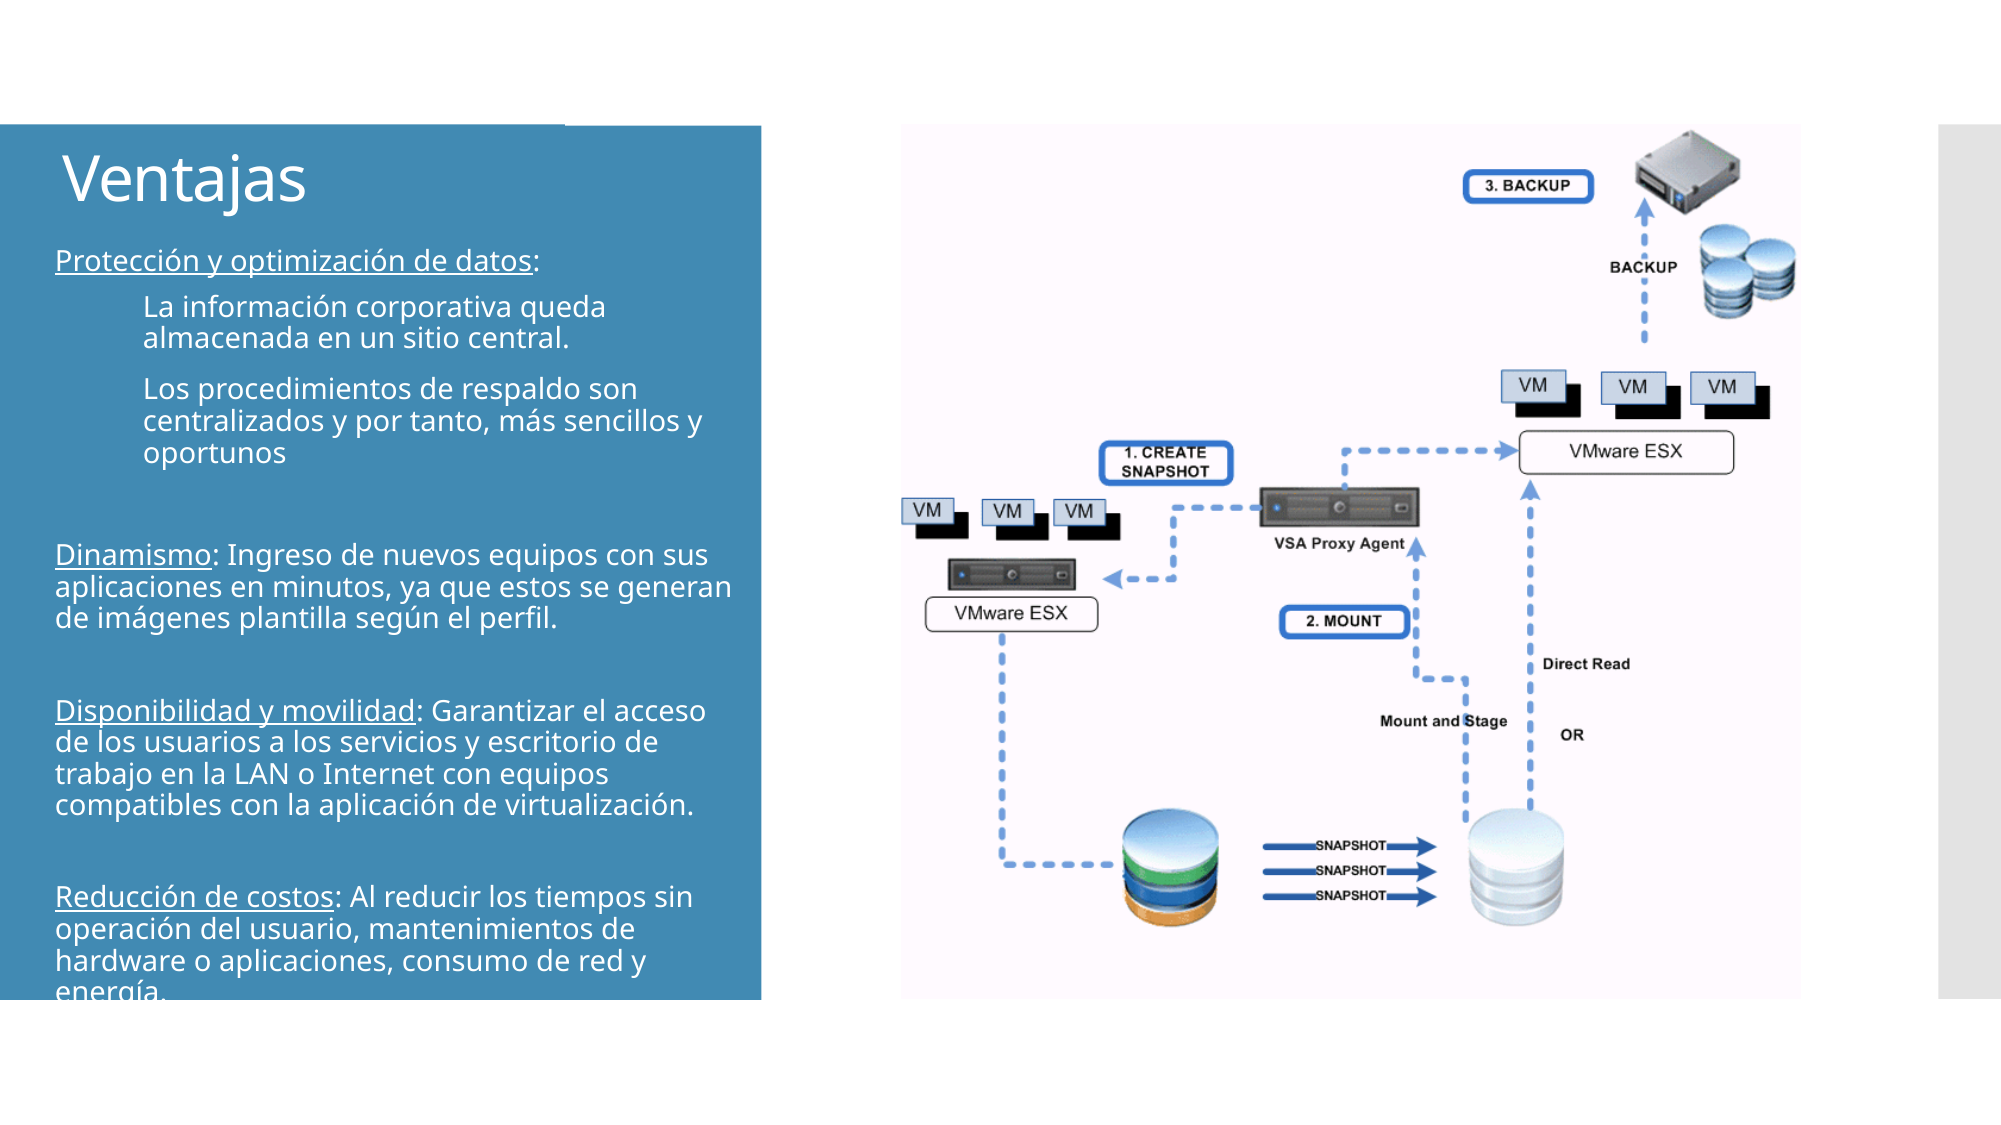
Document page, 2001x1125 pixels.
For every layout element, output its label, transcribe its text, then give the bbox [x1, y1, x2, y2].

text_box [0, 125, 762, 1001]
picture [900, 124, 1801, 1000]
text_box Protección y optimización de datos: La información corporativa queda almacenada en un sitio central. Los procedimientos de respaldo son centralizados y por tanto, más sencillos y oportunos Dinamismo: Ingreso de nuevos equipos con sus aplicaciones en minutos, ya que estos se generan de imágenes plantilla según el perfil. Disponibilidad y movilidad: Garantizar el acceso de los usuarios a los servicios y escritorio de trabajo en la LAN o Internet con equipos compatibles con la aplicación de virtualización. Reducción de costos: Al reducir los tiempos sin operación del usuario, mantenimientos de hardware o aplicaciones, consumo de red y energía. [0, 196, 758, 1027]
title Ventajas [47, 138, 707, 196]
